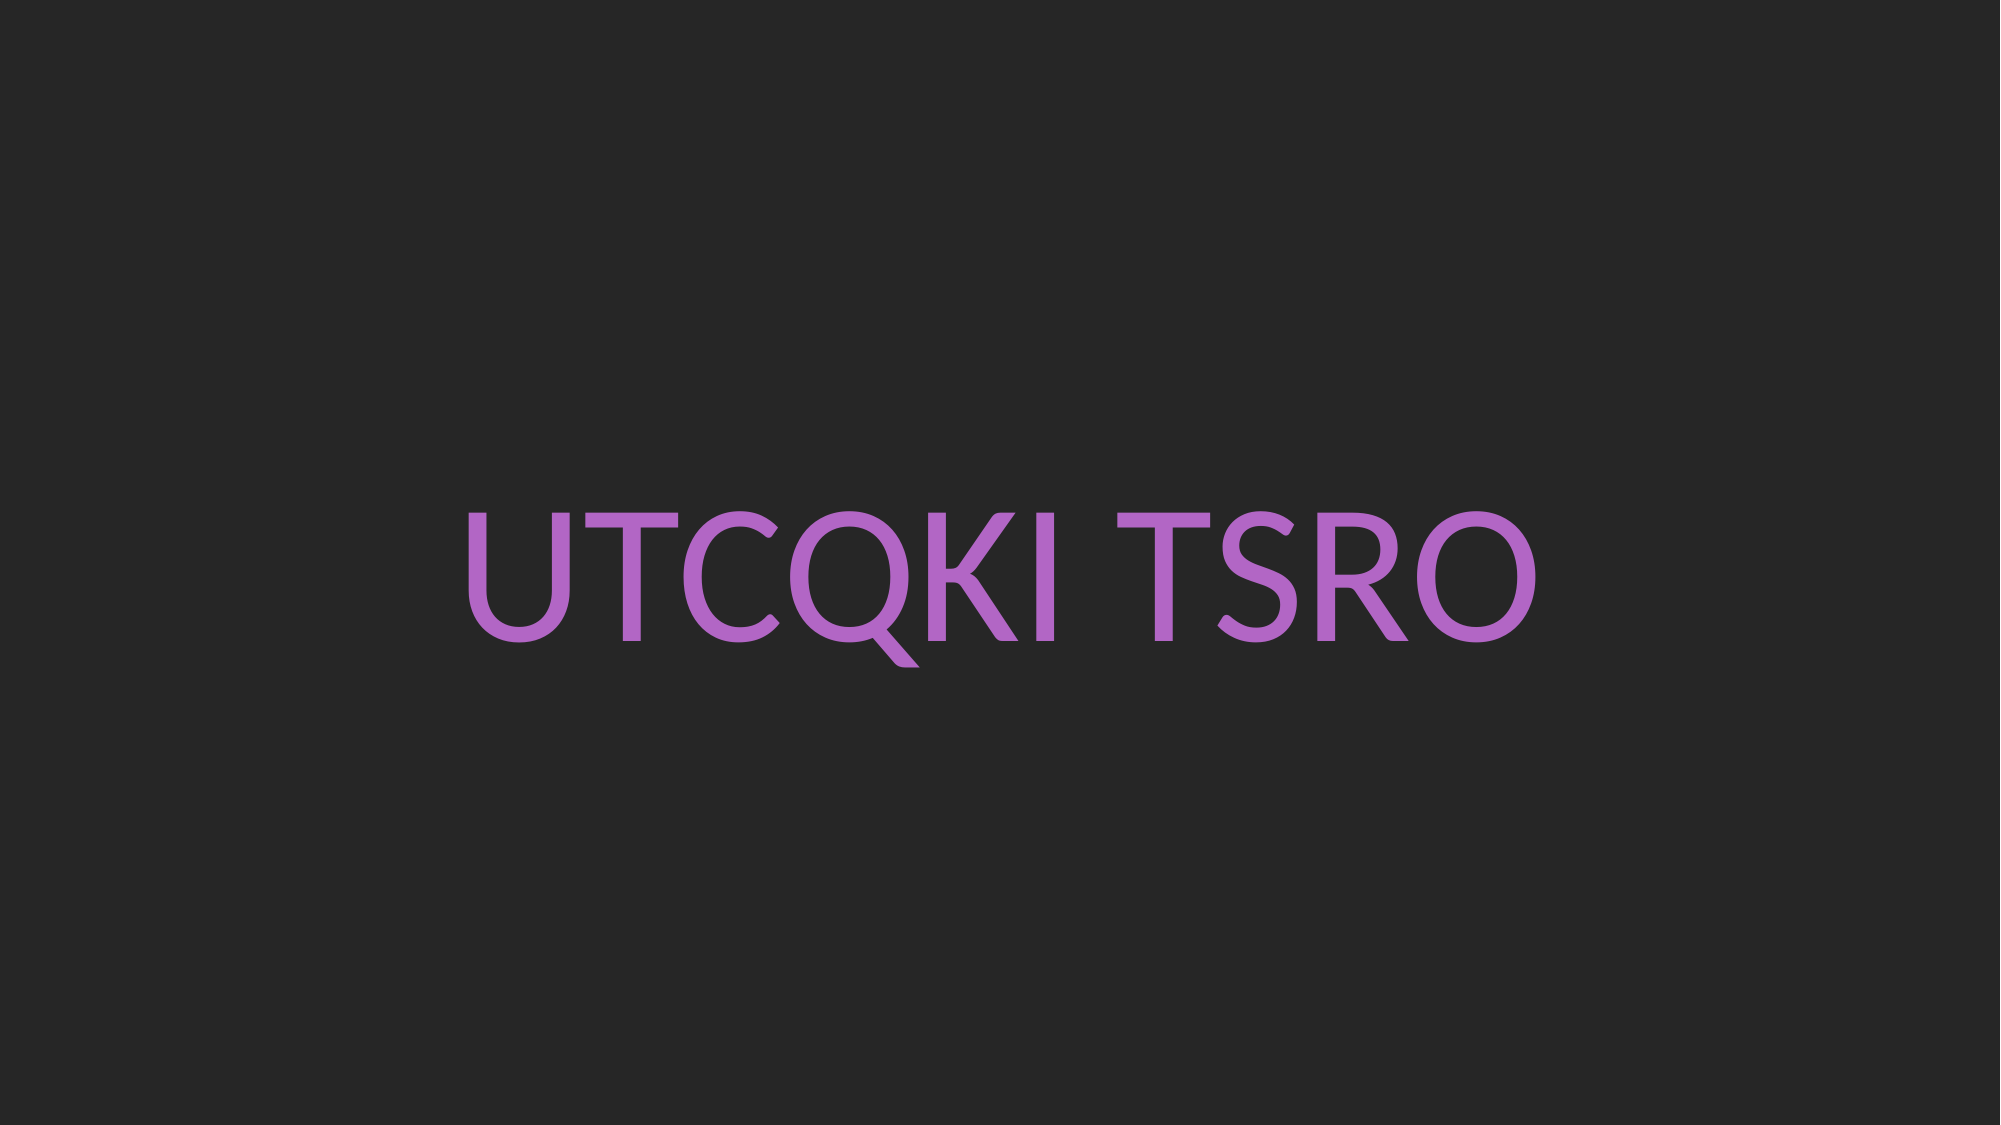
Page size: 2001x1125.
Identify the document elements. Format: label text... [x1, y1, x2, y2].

text_box UTCQKI TSRO [440, 433, 1559, 689]
